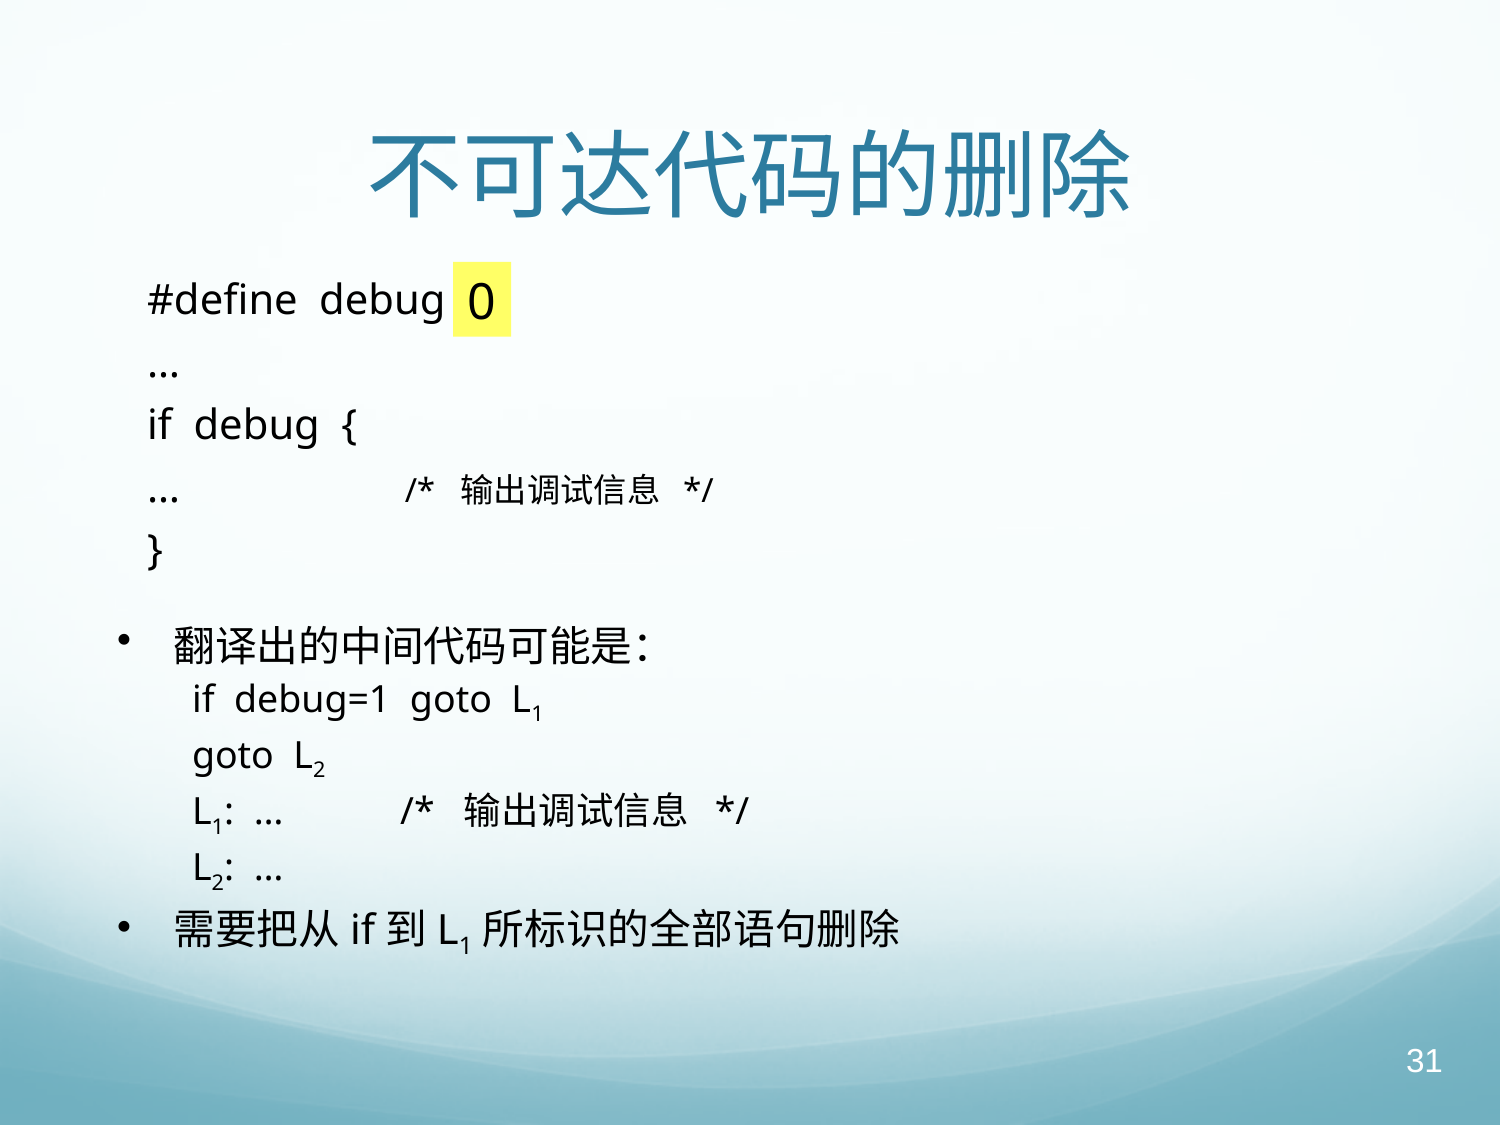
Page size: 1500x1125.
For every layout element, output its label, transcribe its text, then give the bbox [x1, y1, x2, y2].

text_box 翻译出的中间代码可能是： if debug=1 goto L1 goto L2 L1: … /* 输出调试信息 */ L2: … 需要把从if到L1所标识的全部语句删除 [102, 612, 1107, 1100]
text_box 0 [453, 261, 512, 337]
list #define debug 1 … if debug { … /* 输出调试信息 */ } [74, 265, 1425, 604]
slide_number 31 [1295, 1029, 1459, 1090]
title 不可达代码的删除 [90, 17, 1410, 237]
